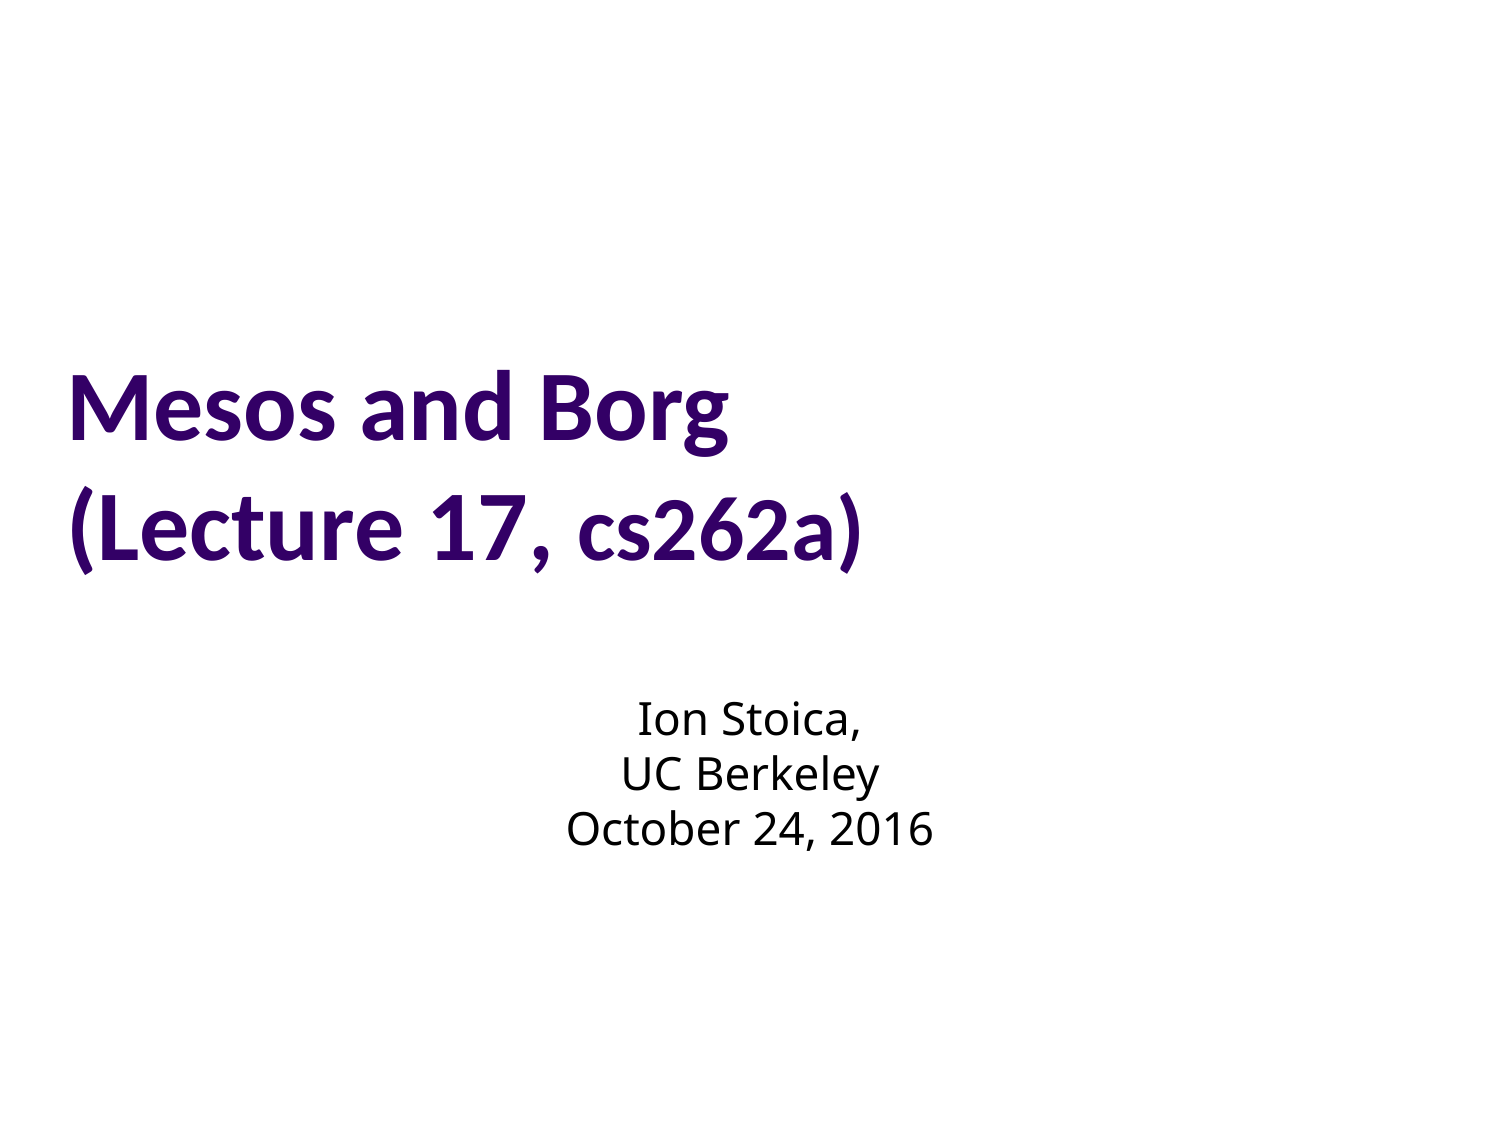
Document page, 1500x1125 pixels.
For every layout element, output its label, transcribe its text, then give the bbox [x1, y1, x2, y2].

title Mesos and Borg (Lecture 17, cs262a) [51, 58, 1449, 595]
subtitle Ion Stoica, UC Berkeley October 24, 2016 [0, 674, 1500, 990]
